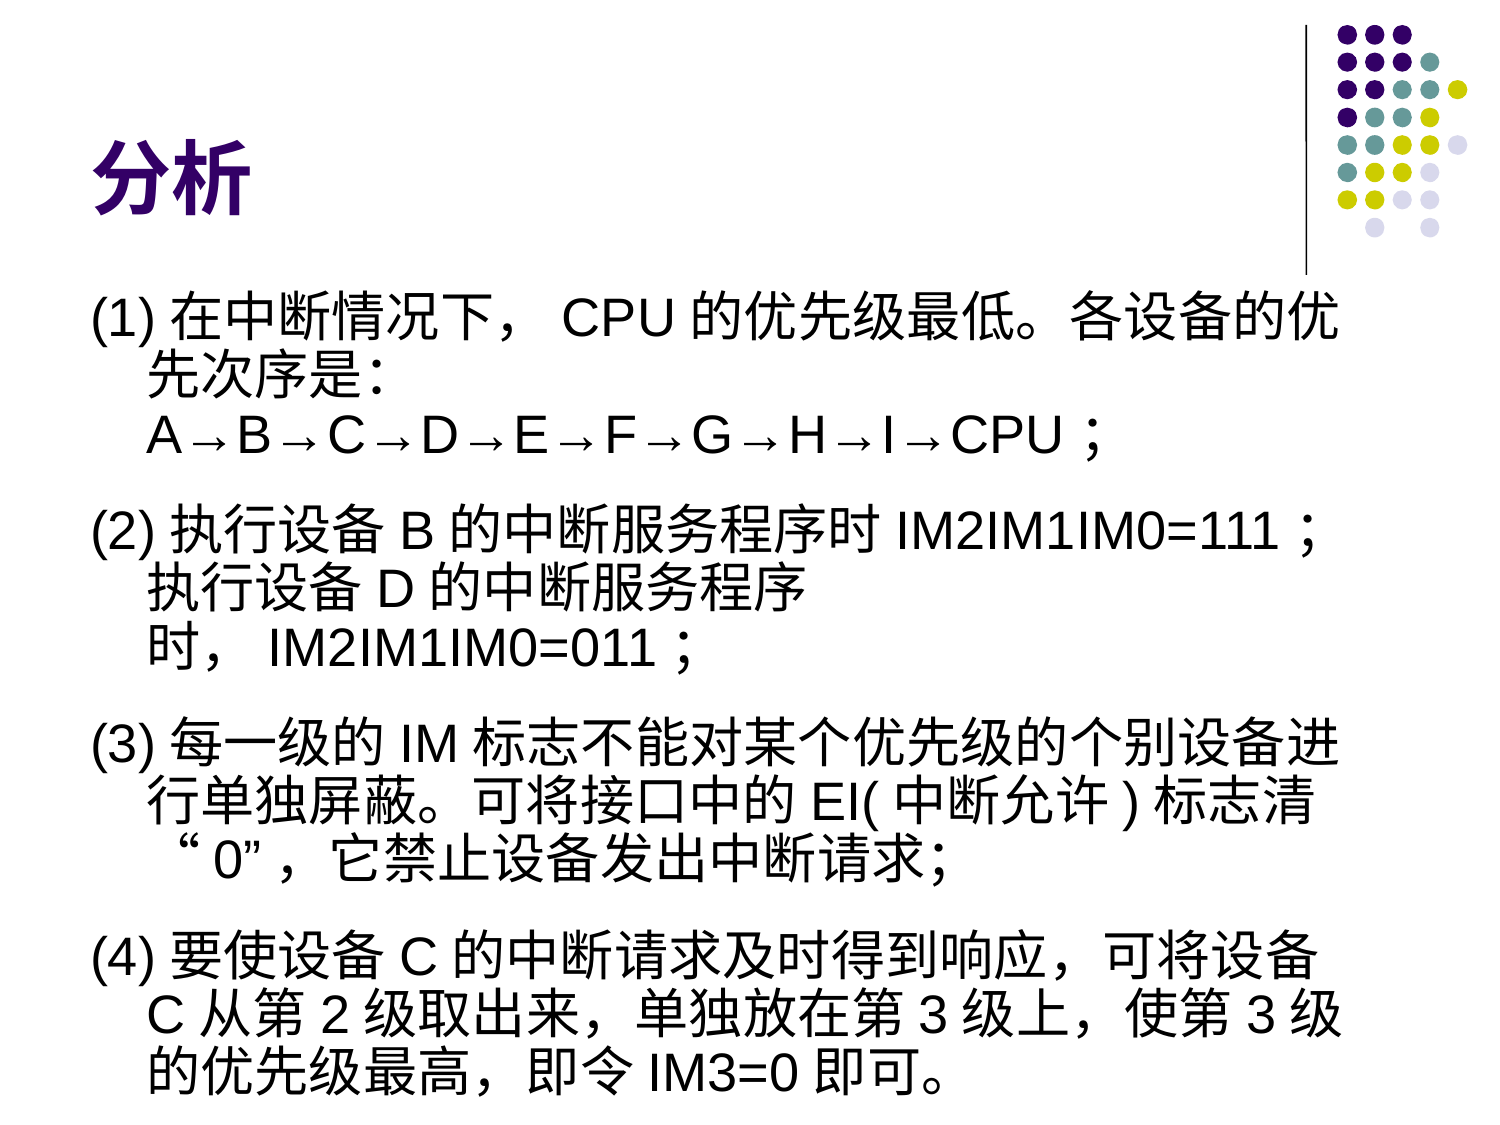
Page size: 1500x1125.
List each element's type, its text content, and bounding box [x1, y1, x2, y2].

title 分析 [74, 19, 1313, 233]
list (1)在中断情况下，CPU的优先级最低。各设备的优先次序是：A→B→C→D→E→F→G→H→I→CPU； (2)执行设备B的中断服务程序时IM2IM1IM0=111；执行设备D的中断服务程序时，IM2IM1IM0=011； (3)每一级的IM标志不能对某个优先级的个别设备进行单独屏蔽。可将接口中的EI(中断允许)标志清“0”，它禁止设备发出中断请求； (4)要使设备C的中断请求及时得到响应，可将设备C从第2级取出来，单独放在第3级上，使第3级的优先级最高，即令IM3=0即可。 [74, 281, 1365, 1006]
slide_number [1074, 1024, 1426, 1101]
